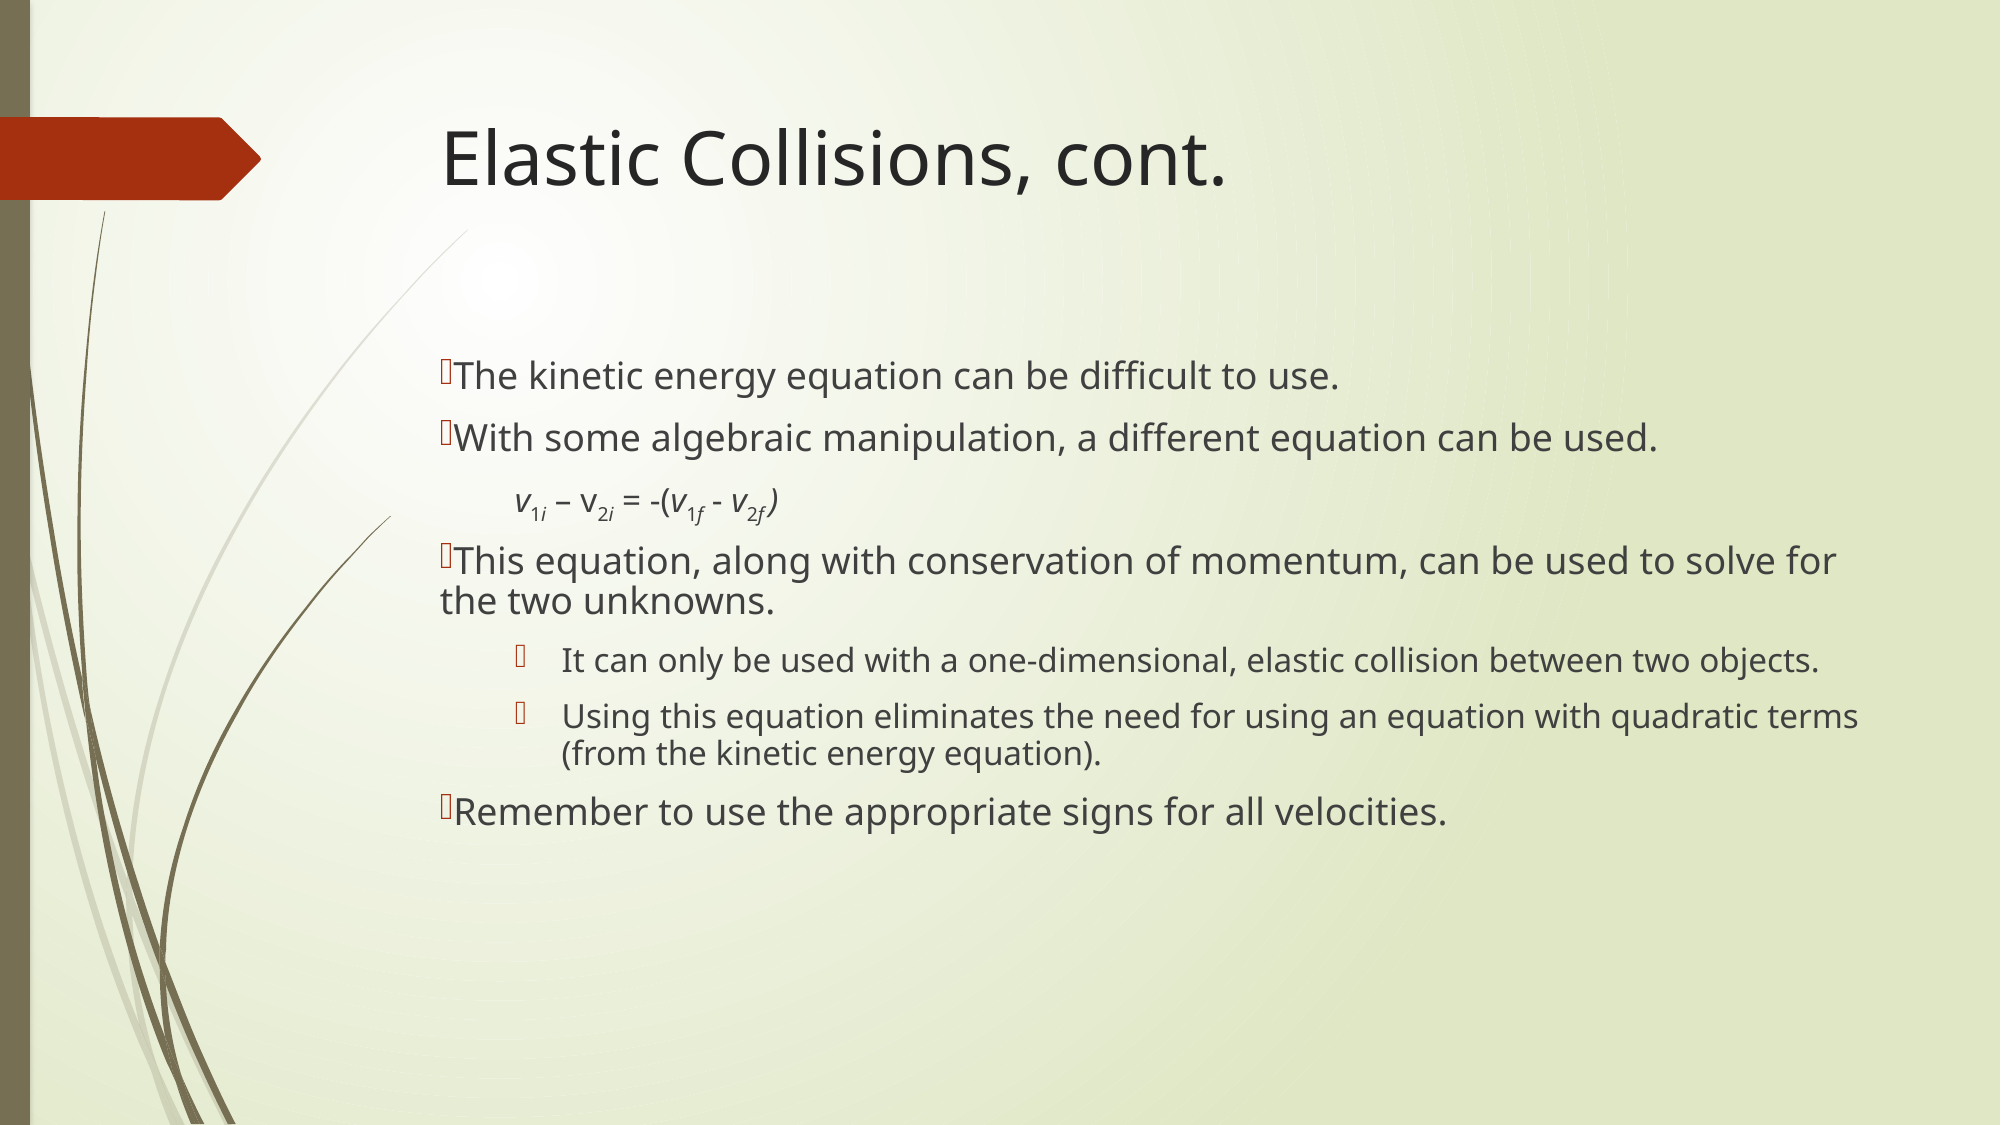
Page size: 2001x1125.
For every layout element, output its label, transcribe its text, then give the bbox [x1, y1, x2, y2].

list The kinetic energy equation can be difficult to use. With some algebraic manipulation, a different equation can be used. v1i – v2i = -(v1f - v2f ) This equation, along with conservation of momentum, can be used to solve for the two unknowns. It can only be used with a one-dimensional, elastic collision between two objects. Using this equation eliminates the need for using an equation with quadratic terms (from the kinetic energy equation). Remember to use the appropriate signs for all velocities. [424, 350, 1888, 970]
title Elastic Collisions, cont. [425, 102, 1888, 313]
